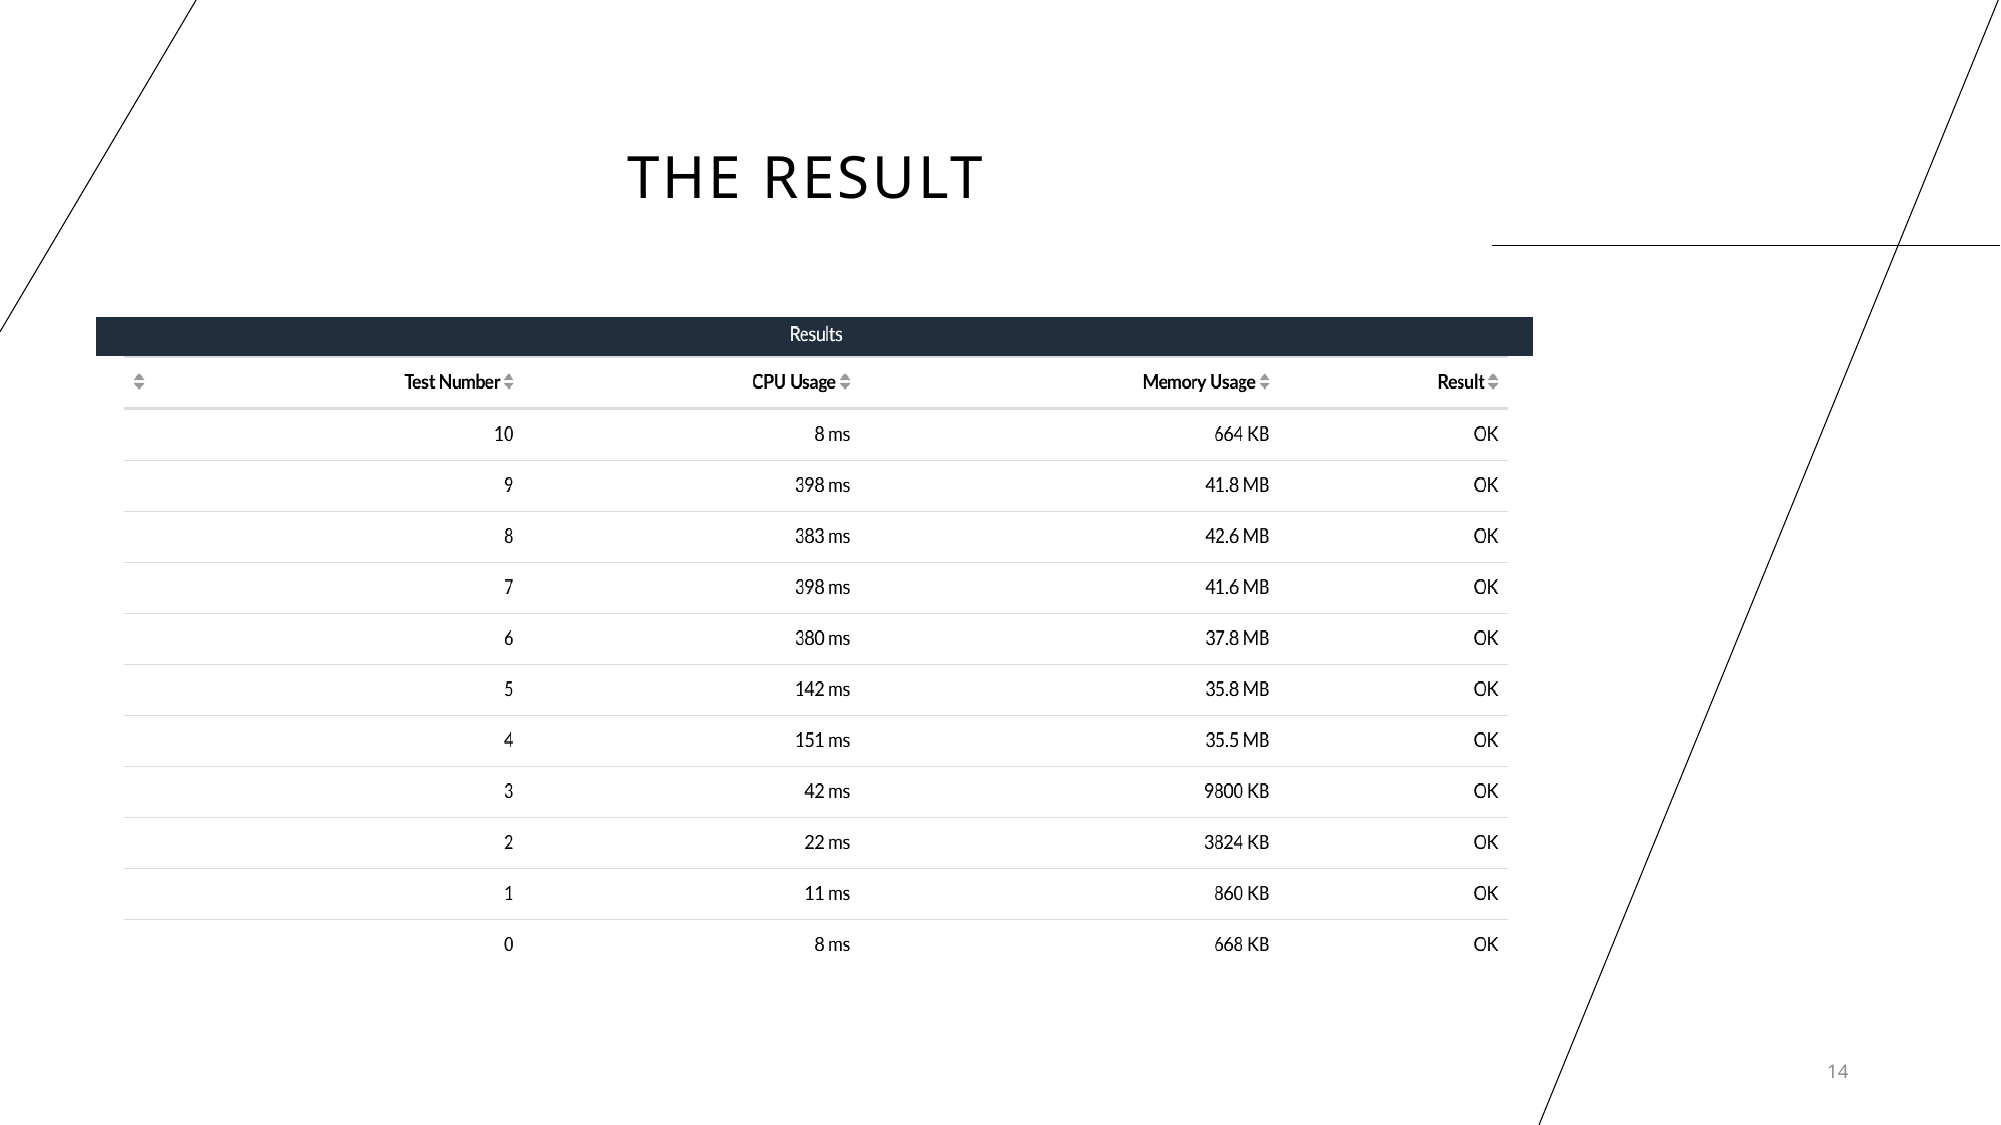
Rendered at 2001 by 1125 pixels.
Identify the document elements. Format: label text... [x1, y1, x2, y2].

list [96, 317, 1533, 967]
title The Result [216, 43, 1413, 220]
slide_number 14 [1701, 1042, 1864, 1103]
